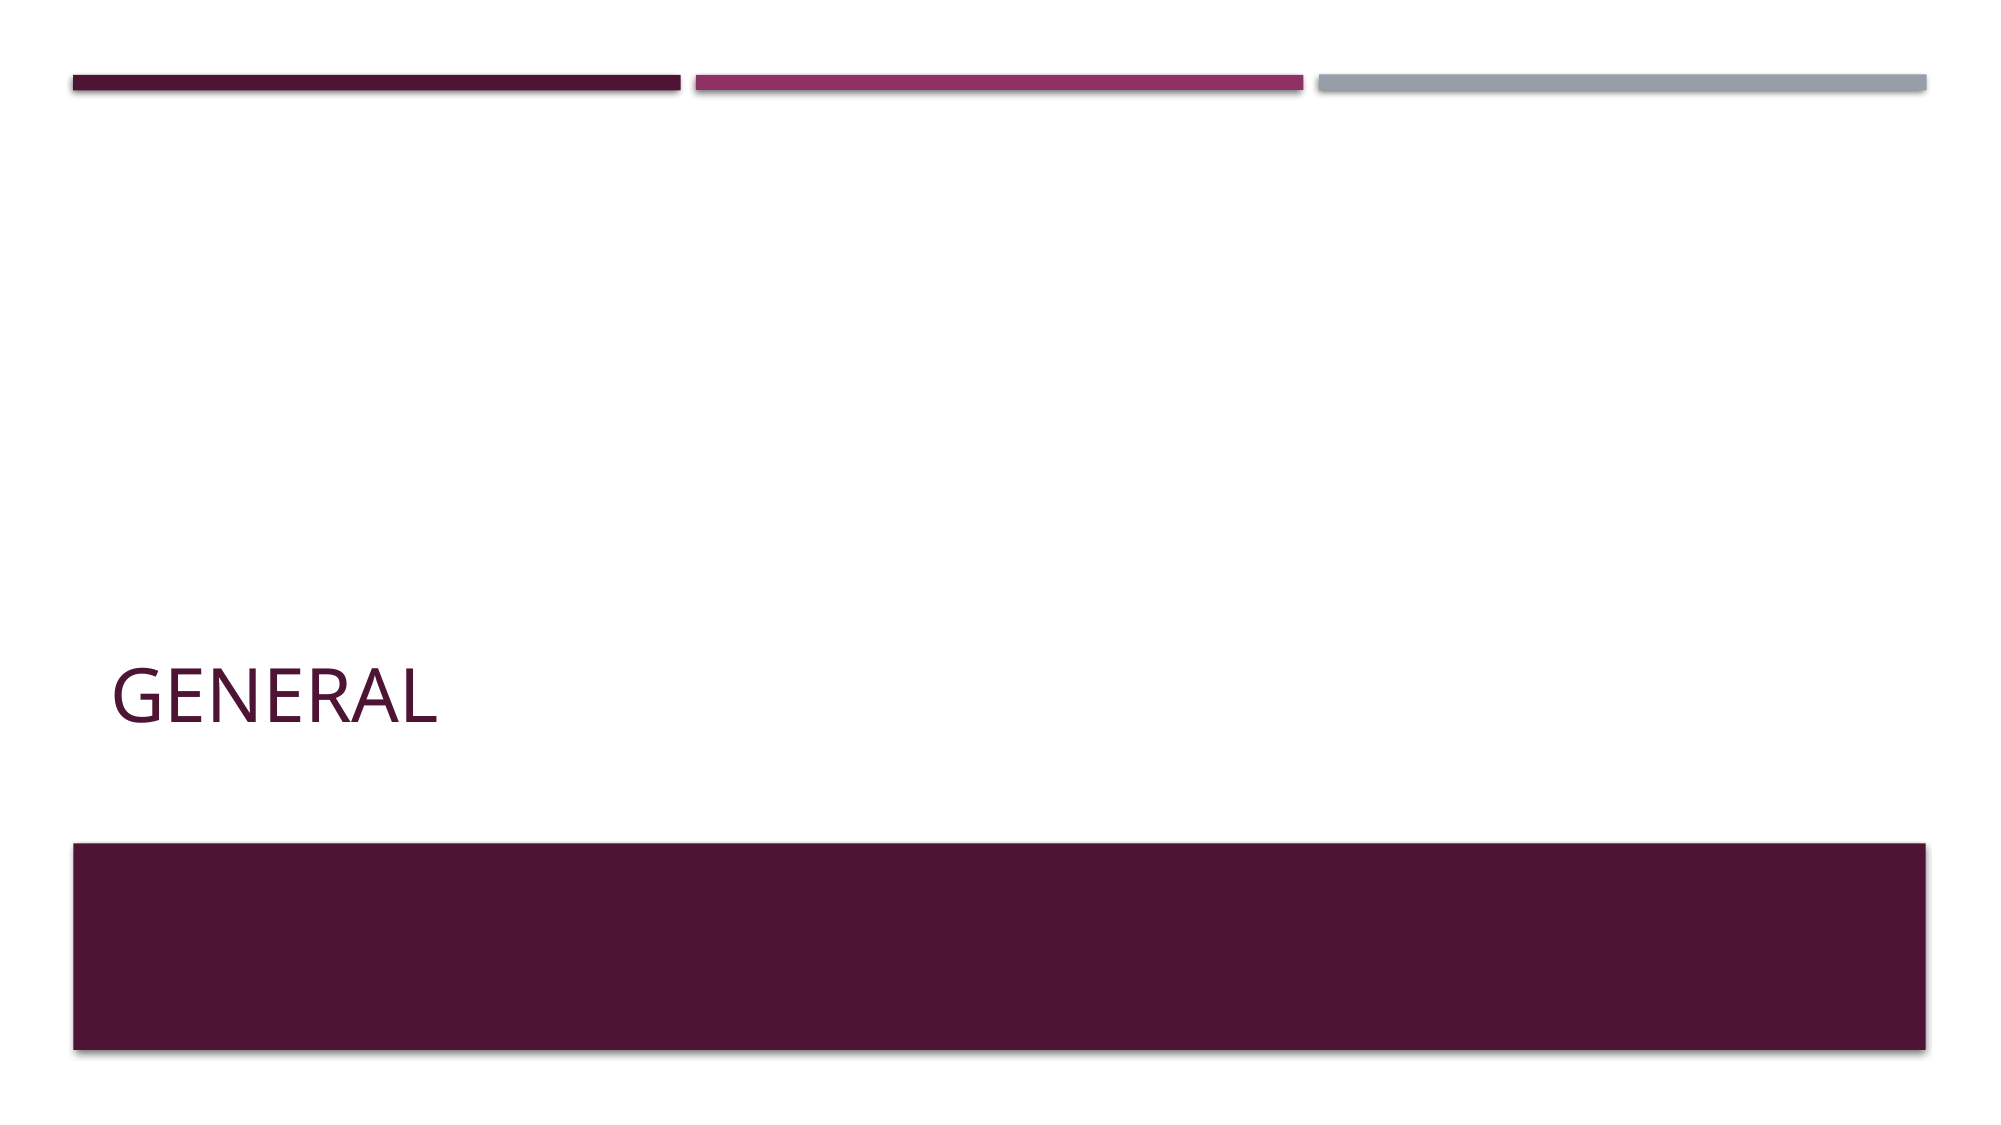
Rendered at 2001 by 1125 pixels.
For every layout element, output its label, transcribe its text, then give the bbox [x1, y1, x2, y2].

title General [95, 499, 1905, 745]
